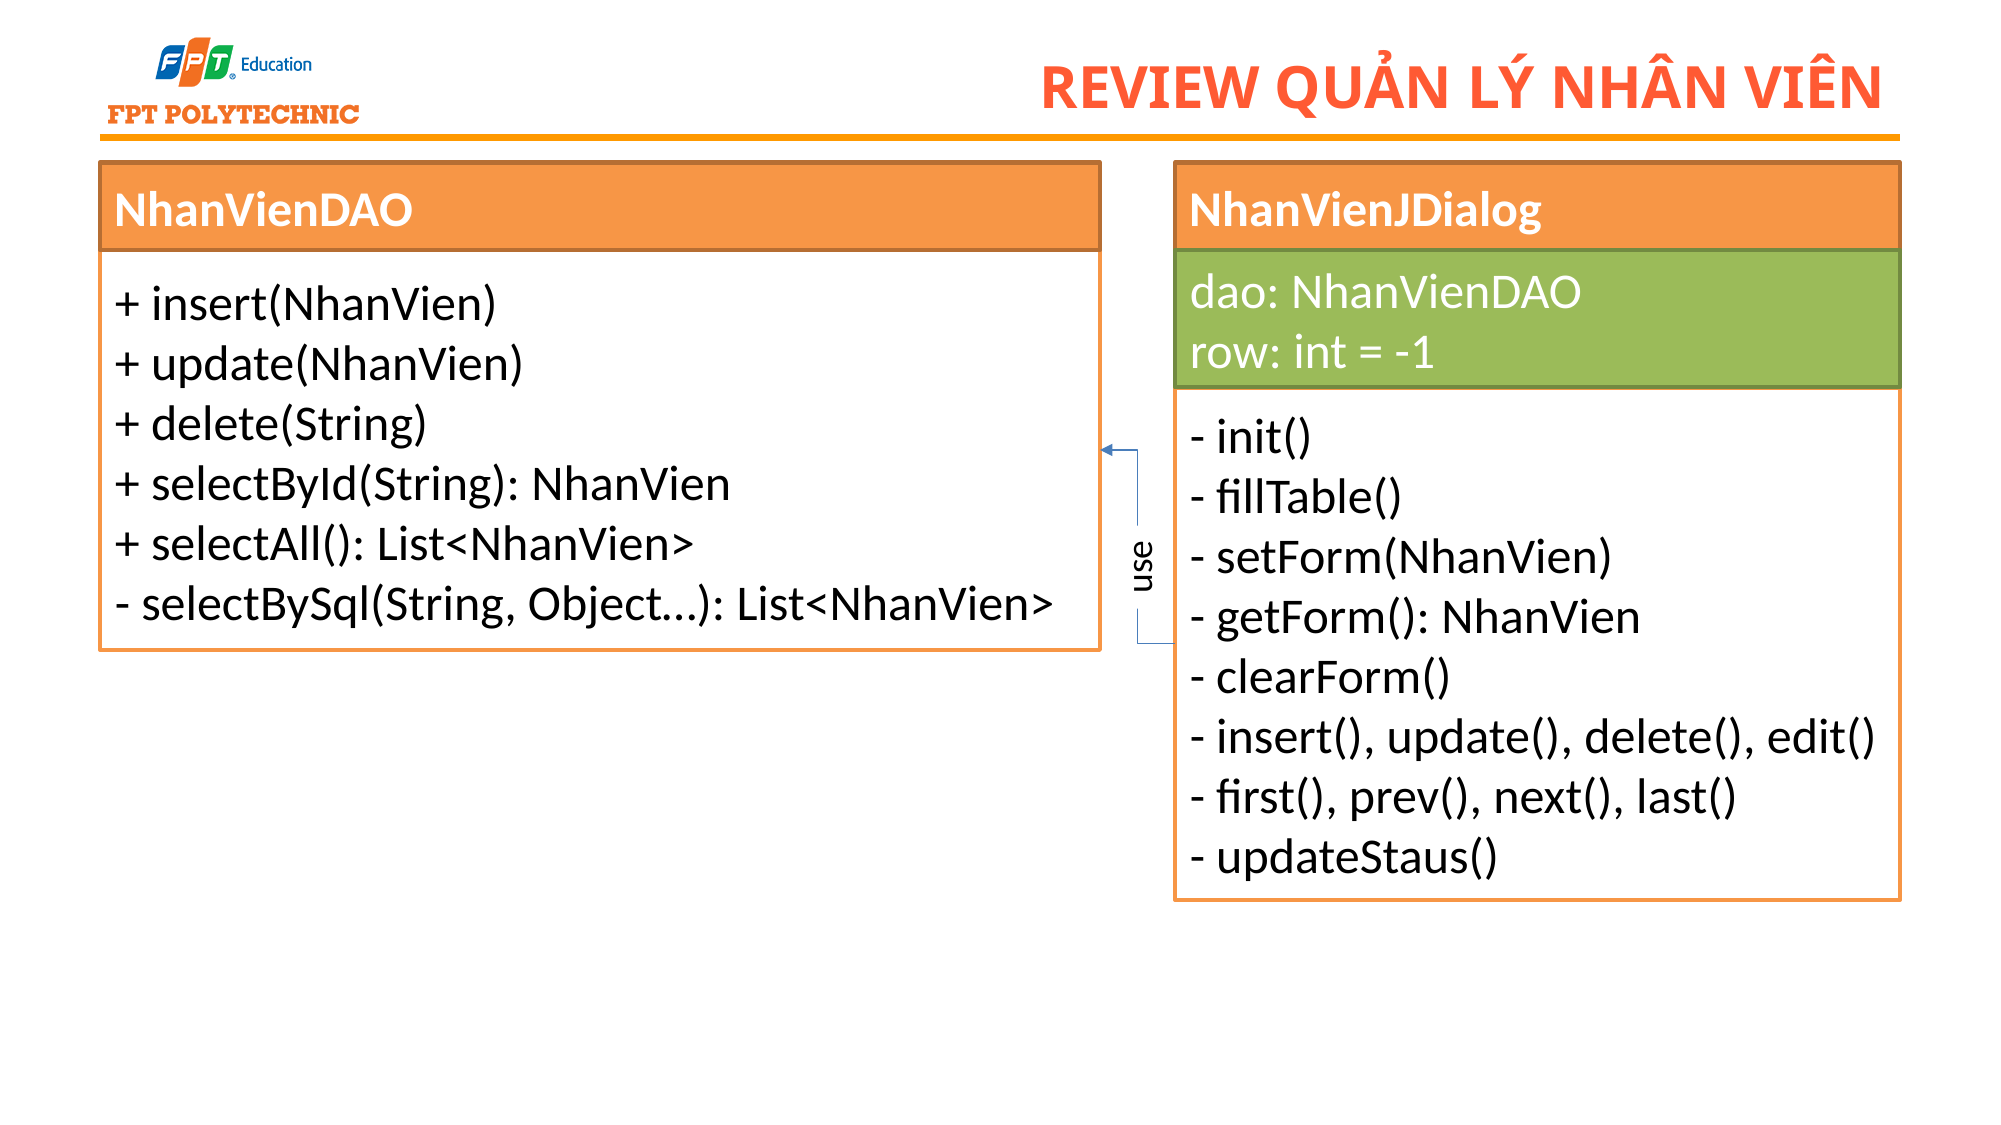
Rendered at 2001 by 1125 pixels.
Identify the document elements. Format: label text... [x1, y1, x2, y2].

title Review Quản lý nhân viên [366, 45, 1900, 125]
text_box NhanVienJDialog [1173, 160, 1902, 248]
picture [99, 25, 367, 143]
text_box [1099, 449, 1176, 676]
text_box - init() - fillTable() - setForm(NhanVien) - getForm(): NhanVien - clearForm() - insert(), update(), delete(), edit() - first(), prev(), next(), last() - updateStaus() [1173, 389, 1902, 902]
text_box dao: NhanVienDAO row: int = -1 [1173, 248, 1902, 389]
text_box + insert(NhanVien) + update(NhanVien) + delete(String) + selectById(String): NhanVien + selectAll(): List<NhanVien> - selectBySql(String, Object…): List<NhanVien> [98, 252, 1102, 652]
text_box NhanVienDAO [98, 160, 1102, 252]
